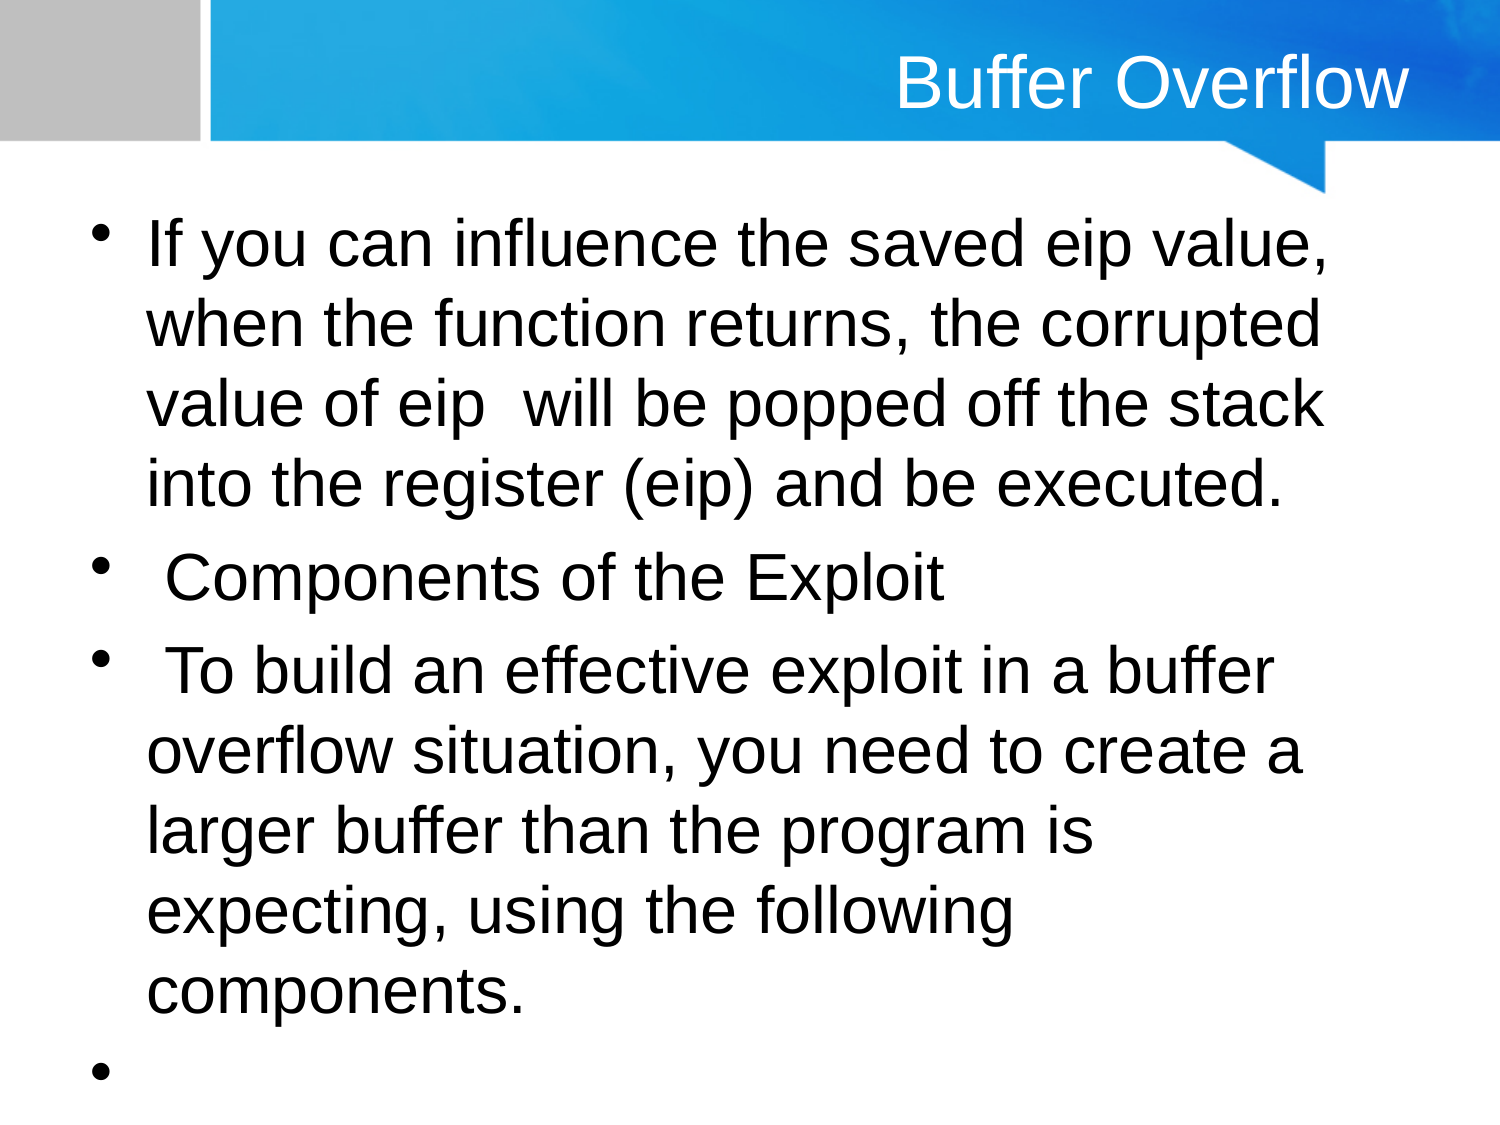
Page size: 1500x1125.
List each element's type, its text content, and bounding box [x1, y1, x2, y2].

list If you can influence the saved eip value, when the function returns, the corrupted value of eip will be popped off the stack into the register (eip) and be executed. Components of the Exploit To build an effective exploit in a buffer overflow situation, you need to create a larger buffer than the program is expecting, using the following components. [74, 192, 1426, 1006]
picture [0, 0, 1500, 1125]
title Buffer Overflow [74, 30, 1426, 127]
